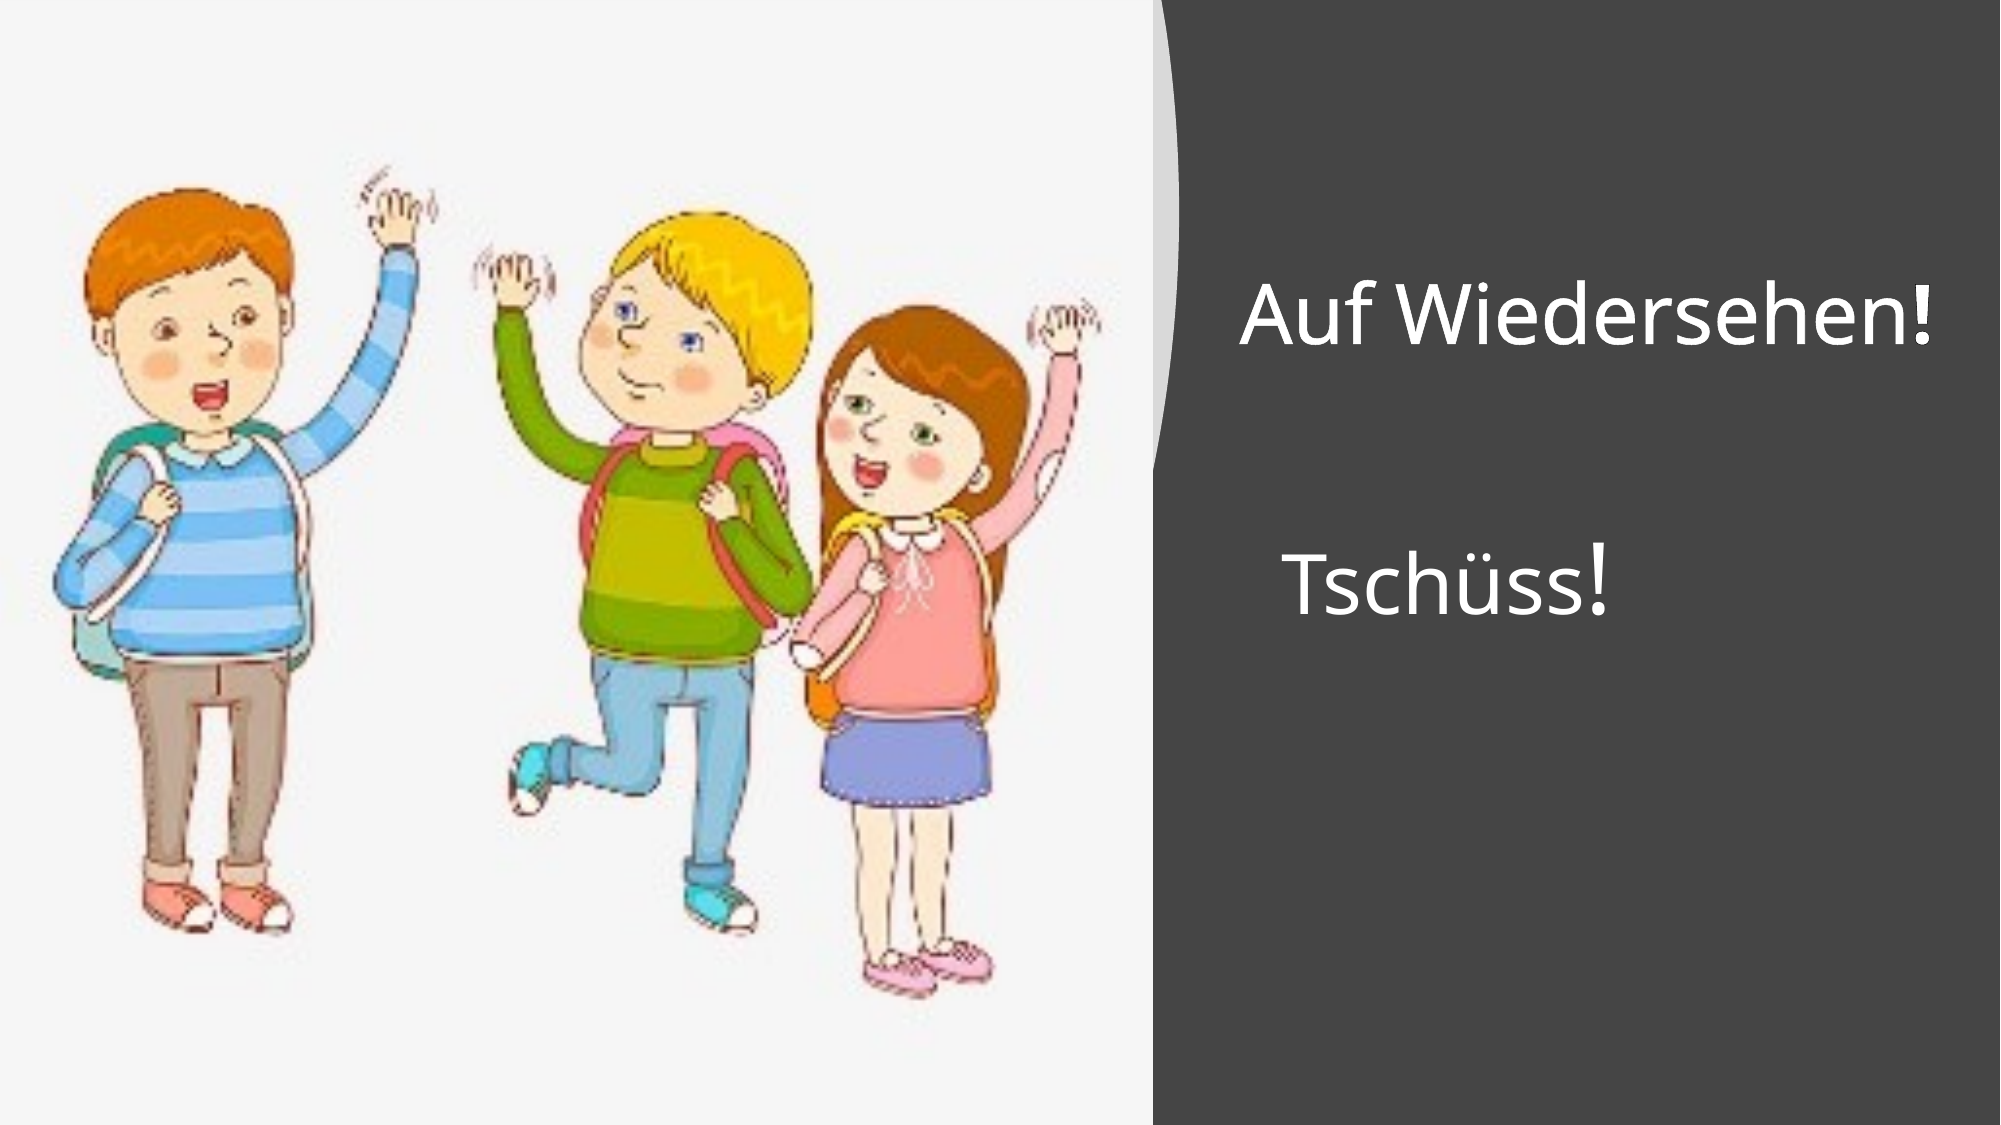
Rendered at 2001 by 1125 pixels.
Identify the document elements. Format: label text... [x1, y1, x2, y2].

text_box [1153, 0, 1181, 476]
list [0, 0, 1153, 1125]
title Auf Wiedersehen! [1224, 131, 1977, 370]
text_box Tschüss! [1266, 507, 1827, 642]
